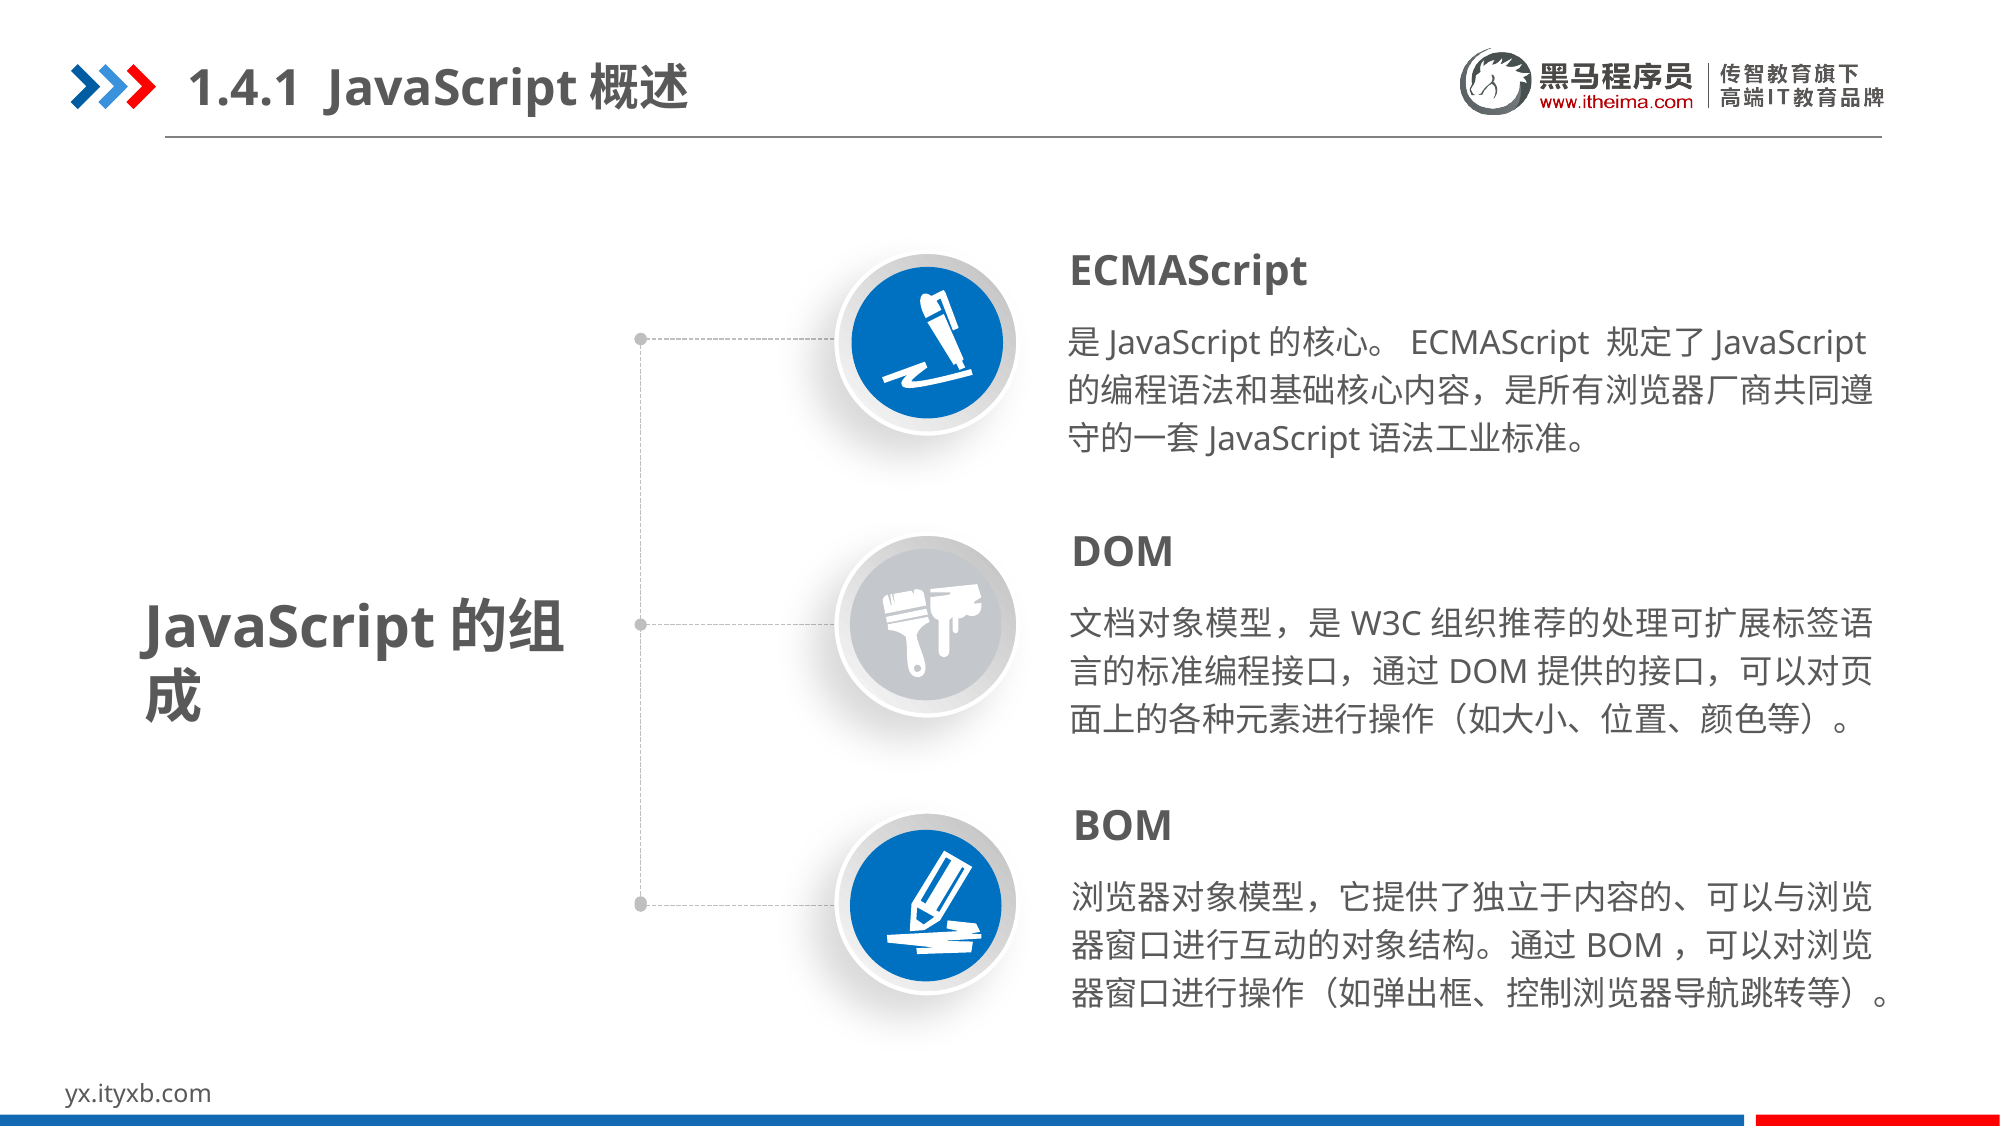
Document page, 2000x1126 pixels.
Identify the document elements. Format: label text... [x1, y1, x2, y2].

text_box [834, 249, 1021, 436]
text_box [930, 584, 982, 658]
text_box [882, 361, 973, 389]
text_box [834, 809, 1021, 996]
text_box 浏览器对象模型，它提供了独立于内容的、可以与浏览器窗口进行互动的对象结构。通过BOM，可以对浏览器窗口进行操作（如弹出框、控制浏览器导航跳转等）。 [1071, 868, 1874, 1012]
text_box 1.4.1 JavaScript概述 [187, 43, 827, 127]
text_box [834, 531, 1021, 718]
text_box ECMAScript [1069, 243, 1395, 298]
text_box DOM [1071, 525, 1397, 579]
text_box BOM [1072, 798, 1398, 853]
text_box [847, 546, 1004, 703]
text_box JavaScript的组成 [144, 589, 622, 643]
text_box [847, 827, 1004, 984]
picture [1460, 48, 1887, 115]
text_box [886, 920, 982, 955]
text_box [920, 290, 966, 370]
text_box 文档对象模型，是W3C组织推荐的处理可扩展标签语言的标准编程接口，通过DOM提供的接口，可以对页面上的各种元素进行操作（如大小、位置、颜色等）。 [1069, 594, 1874, 739]
text_box [849, 264, 1006, 421]
text_box [898, 632, 926, 678]
text_box [909, 850, 973, 932]
text_box 是JavaScript的核心。ECMAScript 规定了JavaScript的编程语法和基础核心内容，是所有浏览器厂商共同遵守的一套JavaScript语法工业标准。 [1067, 313, 1874, 457]
text_box [886, 608, 930, 623]
text_box [882, 589, 927, 614]
